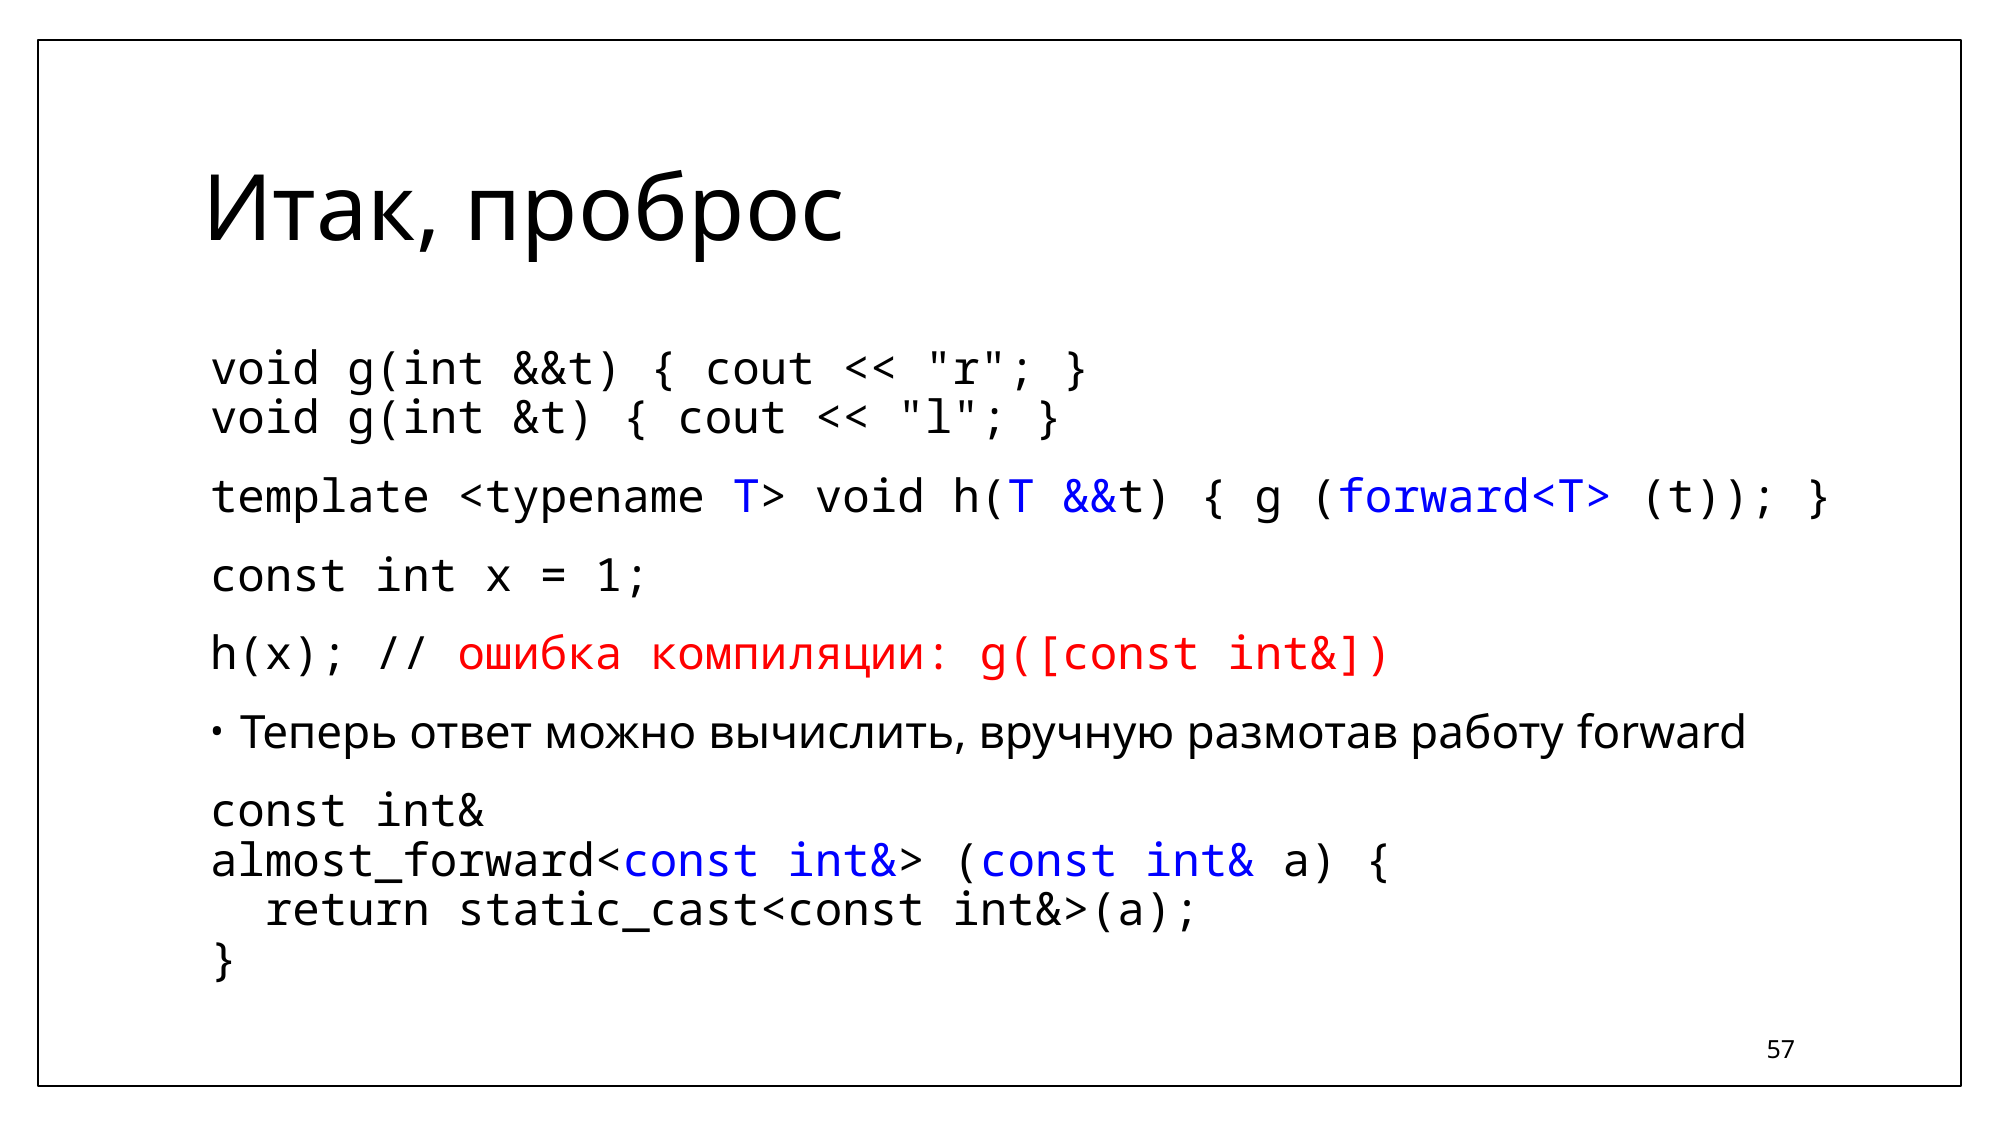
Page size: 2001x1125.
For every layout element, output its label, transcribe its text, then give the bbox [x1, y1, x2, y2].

title Итак, проброс [187, 99, 1808, 323]
list void g(int &&t) { cout << "r"; } void g(int &t) { cout << "l"; } template <typename T> void h(T &&t) { g (forward<T> (t)); } const int x = 1; h(x); // ошибка компиляции: g([const int&]) Теперь ответ можно вычислить, вручную размотав работу forward const int& almost_forward<const int&> (const int& a) { return static_cast<const int&>(a); } [187, 337, 1901, 1000]
slide_number 57 [1530, 1020, 1811, 1081]
